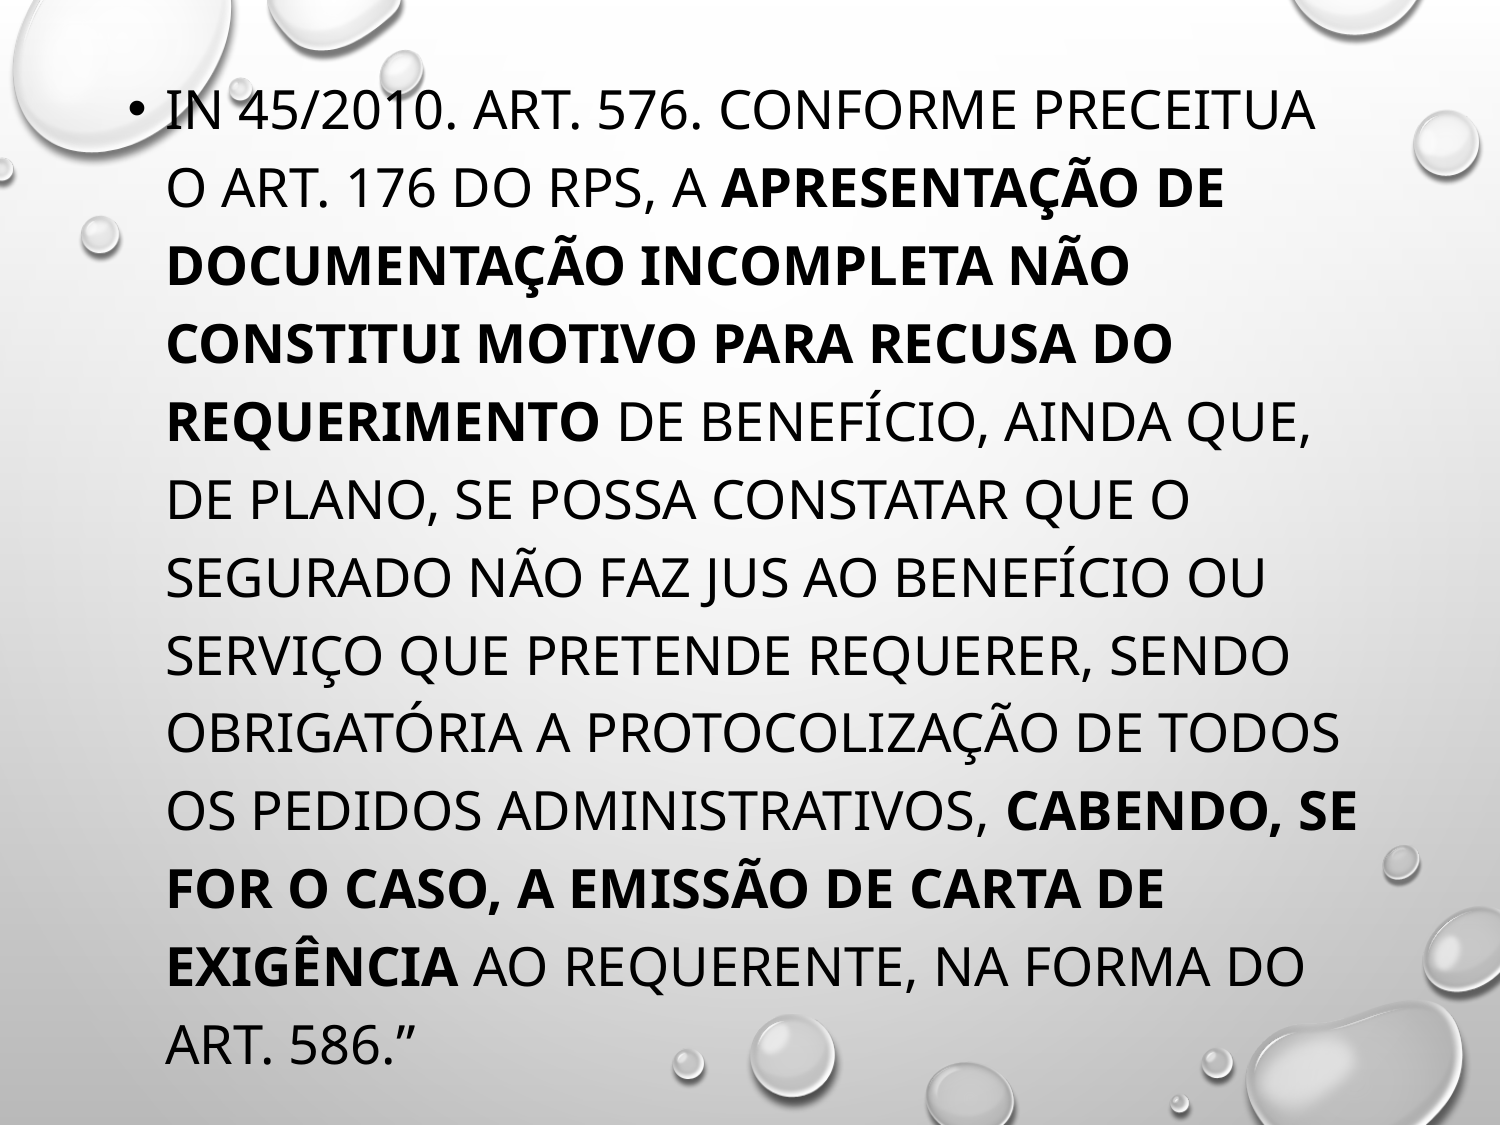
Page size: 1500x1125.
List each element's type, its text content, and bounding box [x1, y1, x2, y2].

list IN 45/2010. Art. 576. Conforme preceitua o art. 176 do RPS, a apresentação de documentação incompleta não constitui motivo para recusa do requerimento de benefício, ainda que, de plano, se possa constatar que o segurado não faz jus ao benefício ou serviço que pretende requerer, sendo obrigatória a protocolização de todos os pedidos administrativos, cabendo, se for o caso, a emissão de carta de exigência ao requerente, na forma do art. 586.” [112, 54, 1388, 1000]
picture [0, 0, 1500, 1125]
